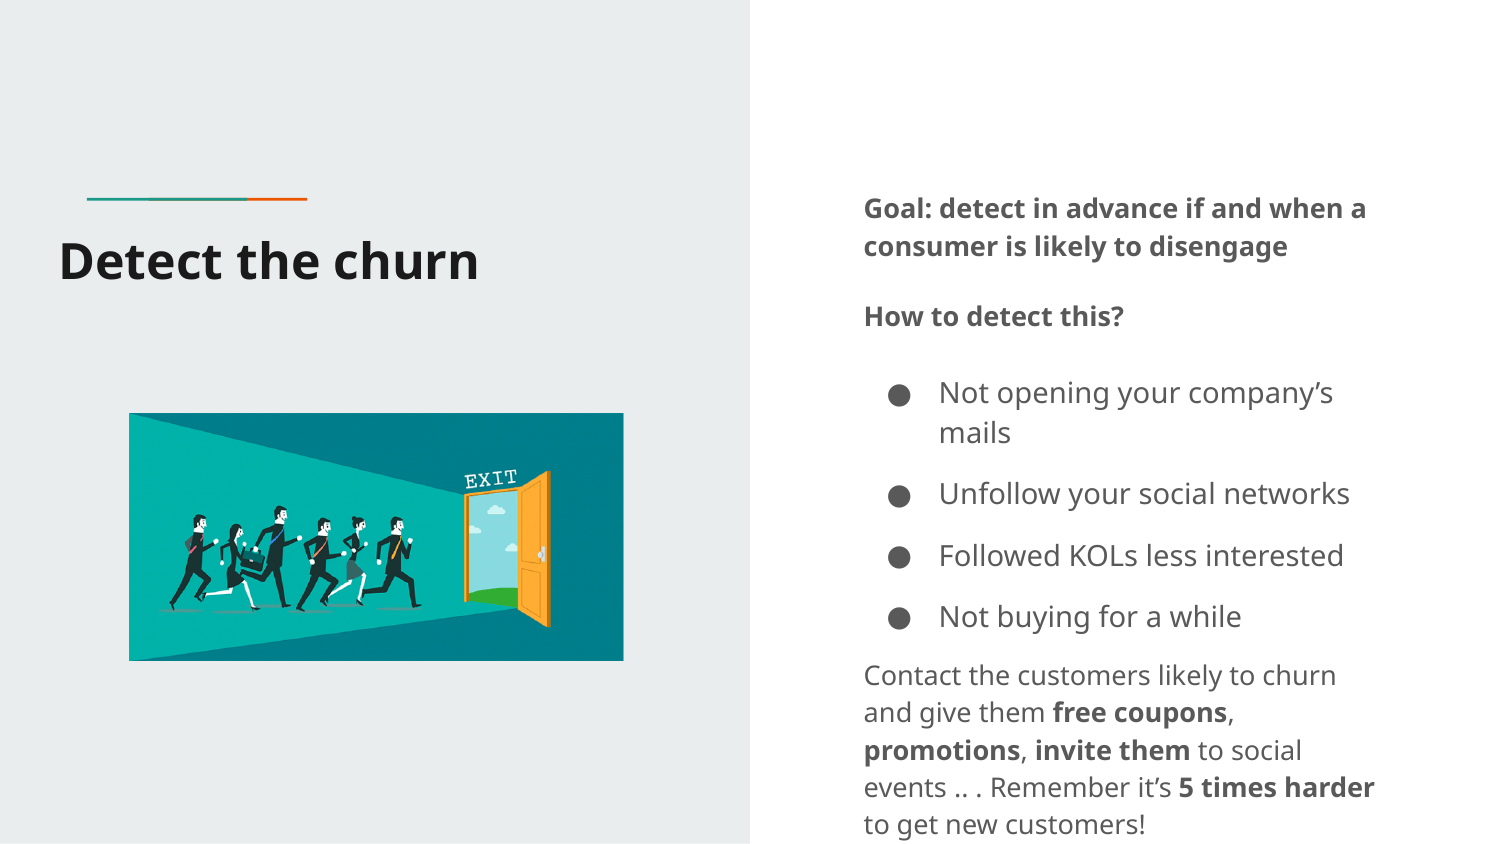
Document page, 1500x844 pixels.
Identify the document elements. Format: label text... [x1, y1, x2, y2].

picture [129, 413, 624, 661]
list Goal: detect in advance if and when a consumer is likely to disengage How to detect this? Not opening your company’s mails Unfollow your social networks Followed KOLs less interested Not buying for a while Contact the customers likely to churn and give them free coupons, promotions, invite them to social events .. . Remember it’s 5 times harder to get new customers! [848, 171, 1403, 669]
title Detect the churn [43, 151, 708, 368]
